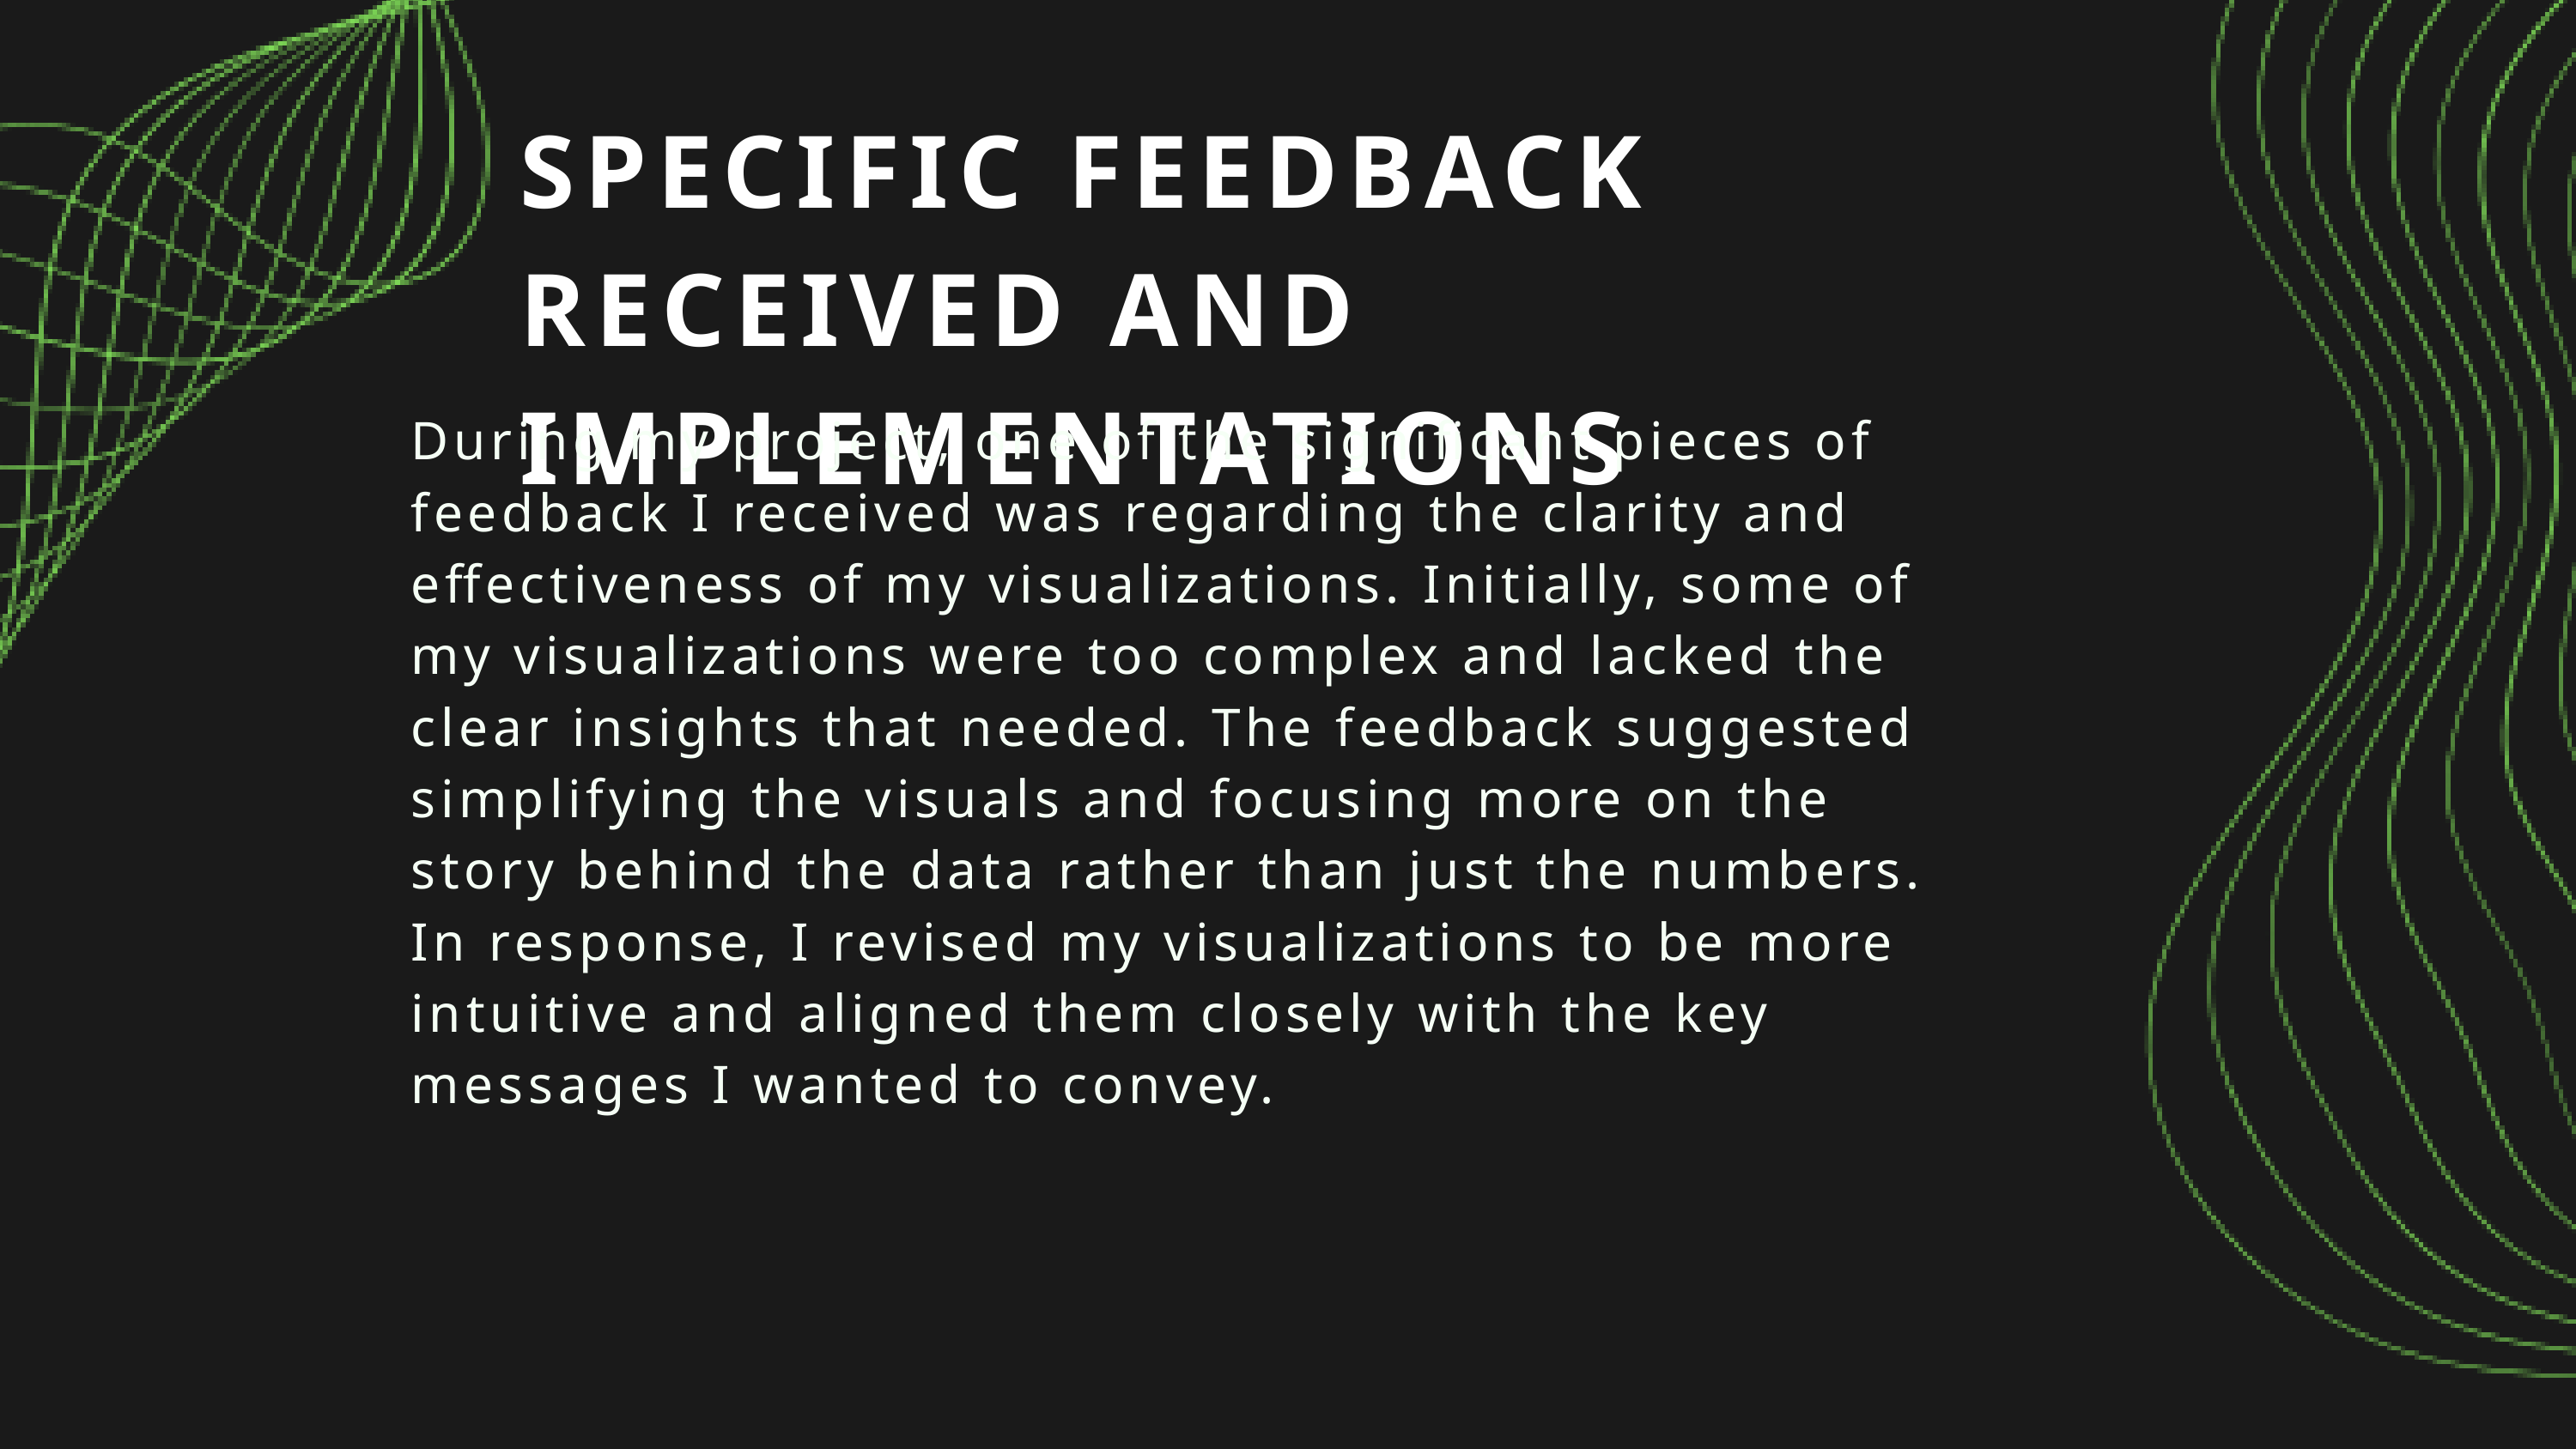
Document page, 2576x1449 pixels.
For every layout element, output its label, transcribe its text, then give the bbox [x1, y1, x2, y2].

text_box [2144, 0, 2576, 1449]
text_box During my project, one of the significant pieces of feedback I received was regarding the clarity and effectiveness of my visualizations. Initially, some of my visualizations were too complex and lacked the clear insights that needed. The feedback suggested simplifying the visuals and focusing more on the story behind the data rather than just the numbers. In response, I revised my visualizations to be more intuitive and aligned them closely with the key messages I wanted to convey. [410, 398, 1953, 1186]
text_box SPECIFIC FEEDBACK RECEIVED AND IMPLEMENTATIONS [519, 89, 2144, 505]
text_box [0, 0, 951, 844]
